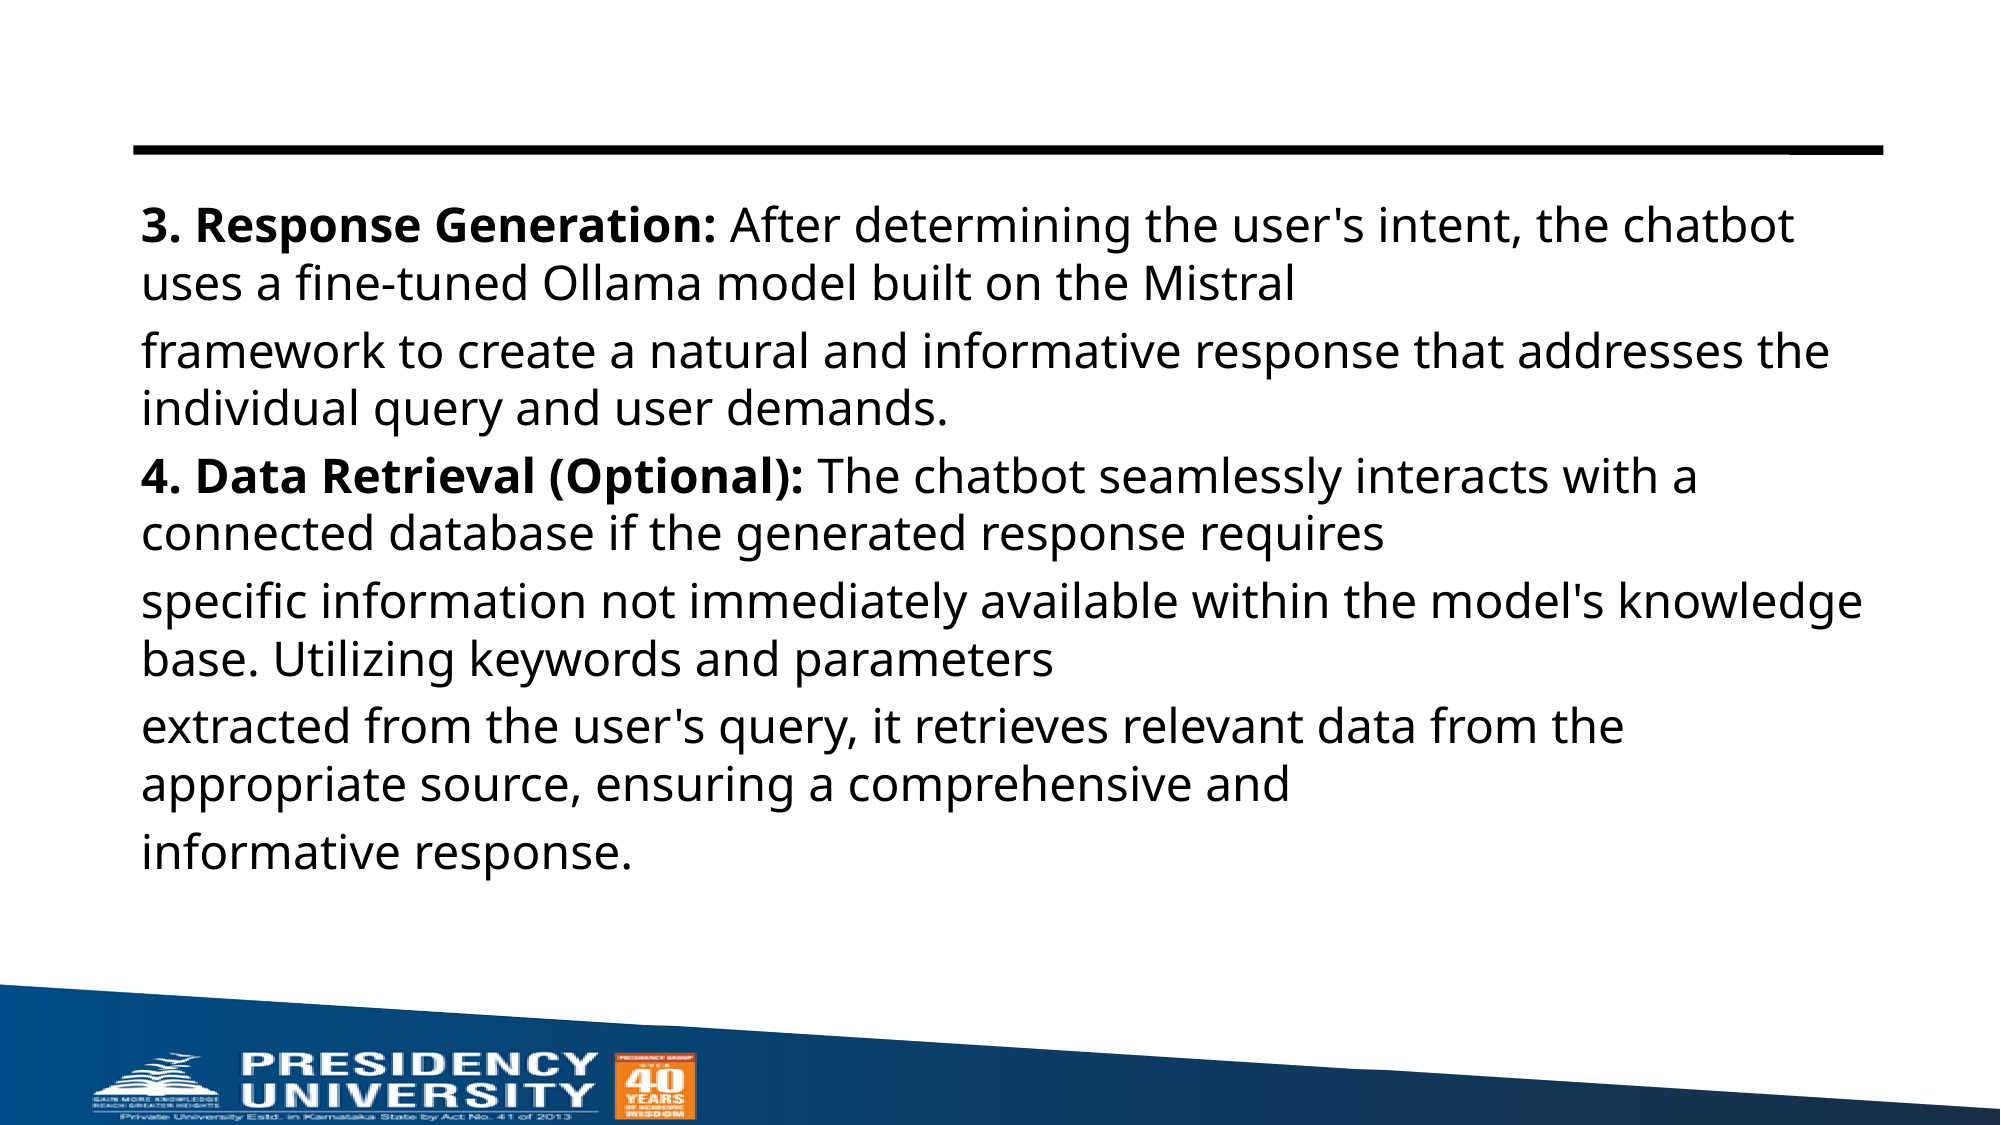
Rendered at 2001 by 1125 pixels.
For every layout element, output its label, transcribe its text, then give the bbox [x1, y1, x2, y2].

list 3. Response Generation: After determining the user's intent, the chatbot uses a fine-tuned Ollama model built on the Mistral framework to create a natural and informative response that addresses the individual query and user demands. 4. Data Retrieval (Optional): The chatbot seamlessly interacts with a connected database if the generated response requires specific information not immediately available within the model's knowledge base. Utilizing keywords and parameters extracted from the user's query, it retrieves relevant data from the appropriate source, ensuring a comprehensive and informative response. [132, 186, 1884, 1001]
picture [0, 982, 2000, 1125]
